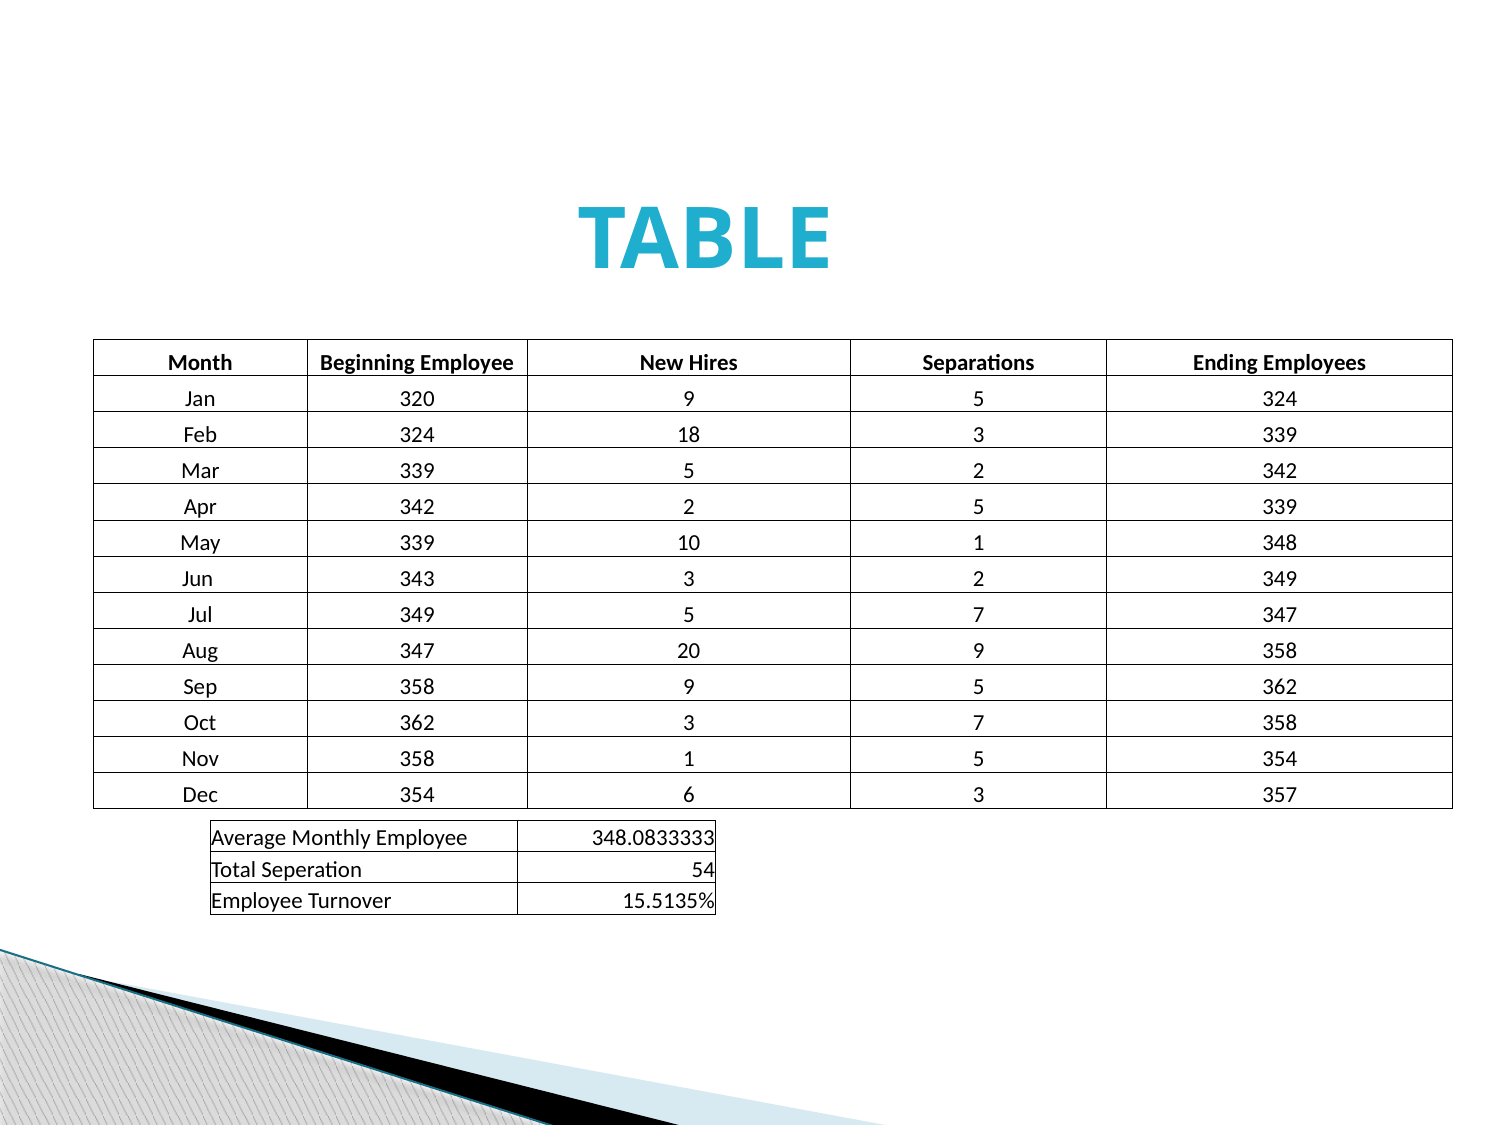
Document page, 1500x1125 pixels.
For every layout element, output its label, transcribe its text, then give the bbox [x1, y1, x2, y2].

table_cell 3 [851, 773, 1106, 808]
table_header Beginning Employee [308, 340, 527, 375]
table_cell Jan [94, 376, 307, 411]
table_cell Total Seperation [211, 852, 517, 882]
table_cell 2 [851, 557, 1106, 592]
table_cell 357 [1107, 773, 1452, 808]
table_cell May [94, 521, 307, 556]
table_cell 339 [1107, 412, 1452, 447]
table_cell Jun [94, 557, 307, 592]
table_cell 362 [1107, 665, 1452, 700]
table_cell 362 [308, 701, 527, 736]
table_cell 339 [308, 521, 527, 556]
table_cell 3 [528, 701, 850, 736]
table_cell Jul [94, 593, 307, 628]
table_cell 342 [308, 484, 527, 520]
table_cell Sep [94, 665, 307, 700]
table_cell 347 [308, 629, 527, 664]
table_cell 1 [528, 737, 850, 772]
table_cell 5 [851, 376, 1106, 411]
table_header Average Monthly Employee [211, 821, 517, 851]
table_cell 339 [308, 448, 527, 483]
table_cell 5 [851, 484, 1106, 520]
table_cell Feb [94, 412, 307, 447]
table_cell Mar [94, 448, 307, 483]
table_cell 324 [308, 412, 527, 447]
table_cell 5 [851, 737, 1106, 772]
table_cell Aug [94, 629, 307, 664]
table_cell 347 [1107, 593, 1452, 628]
table_cell 7 [851, 701, 1106, 736]
table_cell 18 [528, 412, 850, 447]
table_header Ending Employees [1107, 340, 1452, 375]
table_cell 3 [851, 412, 1106, 447]
table_cell Dec [94, 773, 307, 808]
table_cell Oct [94, 701, 307, 736]
title TABLE [562, 140, 1500, 329]
table_cell 324 [1107, 376, 1452, 411]
table_cell 9 [528, 376, 850, 411]
table_cell 10 [528, 521, 850, 556]
table_cell 5 [528, 448, 850, 483]
table_cell 15.5135% [518, 883, 715, 914]
table_header 348.0833333 [518, 821, 715, 851]
table_cell 9 [528, 665, 850, 700]
table_cell 5 [851, 665, 1106, 700]
table_cell 2 [851, 448, 1106, 483]
table_cell 20 [528, 629, 850, 664]
table_cell 343 [308, 557, 527, 592]
table_cell 339 [1107, 484, 1452, 520]
table_header Month [94, 340, 307, 375]
table_cell 54 [518, 852, 715, 882]
table_cell 320 [308, 376, 527, 411]
table_cell 9 [851, 629, 1106, 664]
table_cell 358 [1107, 701, 1452, 736]
table_header Separations [851, 340, 1106, 375]
table_cell 358 [308, 737, 527, 772]
table_cell 5 [528, 593, 850, 628]
table_cell 354 [308, 773, 527, 808]
table_cell 349 [308, 593, 527, 628]
table_cell 1 [851, 521, 1106, 556]
table_cell 349 [1107, 557, 1452, 592]
table_cell 3 [528, 557, 850, 592]
table_cell 7 [851, 593, 1106, 628]
table_cell Nov [94, 737, 307, 772]
table_header New Hires [528, 340, 850, 375]
table_cell 2 [528, 484, 850, 520]
table_cell 342 [1107, 448, 1452, 483]
table_cell 6 [528, 773, 850, 808]
table_cell Employee Turnover [211, 883, 517, 914]
table_cell 358 [1107, 629, 1452, 664]
table_cell 358 [308, 665, 527, 700]
table_cell 354 [1107, 737, 1452, 772]
table_cell 348 [1107, 521, 1452, 556]
table_cell Apr [94, 484, 307, 520]
